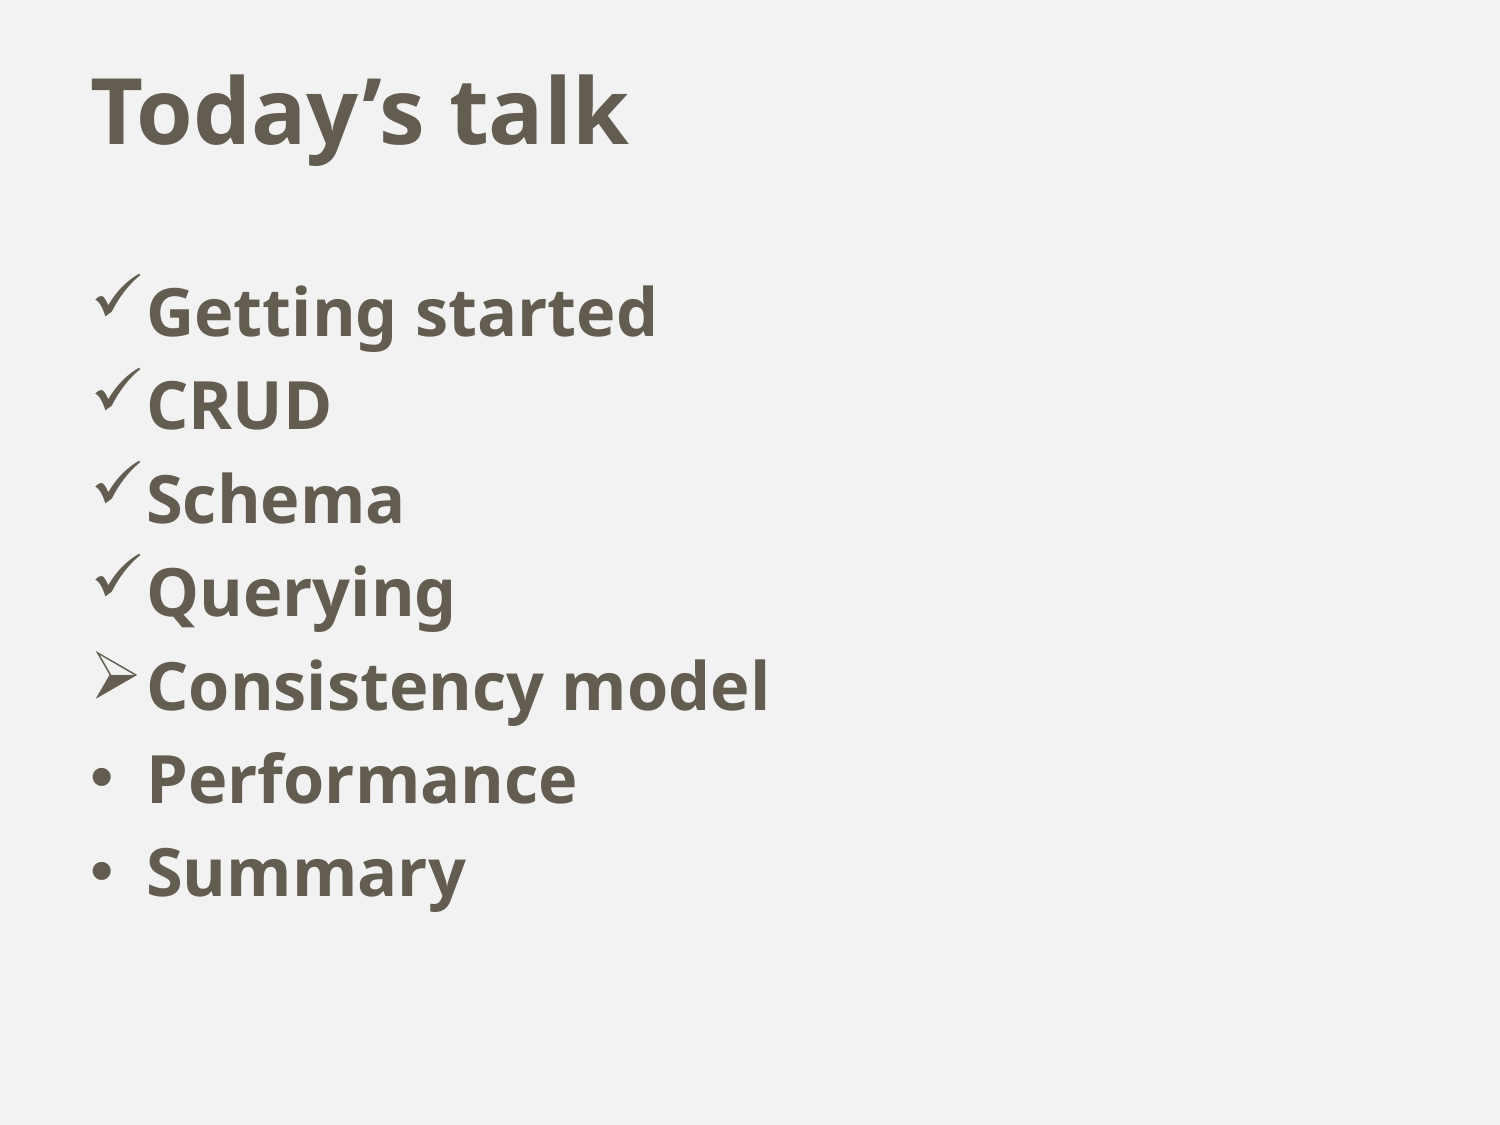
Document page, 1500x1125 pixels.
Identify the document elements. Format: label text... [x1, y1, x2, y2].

title Today’s talk [75, 45, 1425, 233]
list Getting started CRUD Schema Querying Consistency model Performance Summary [75, 262, 1425, 908]
